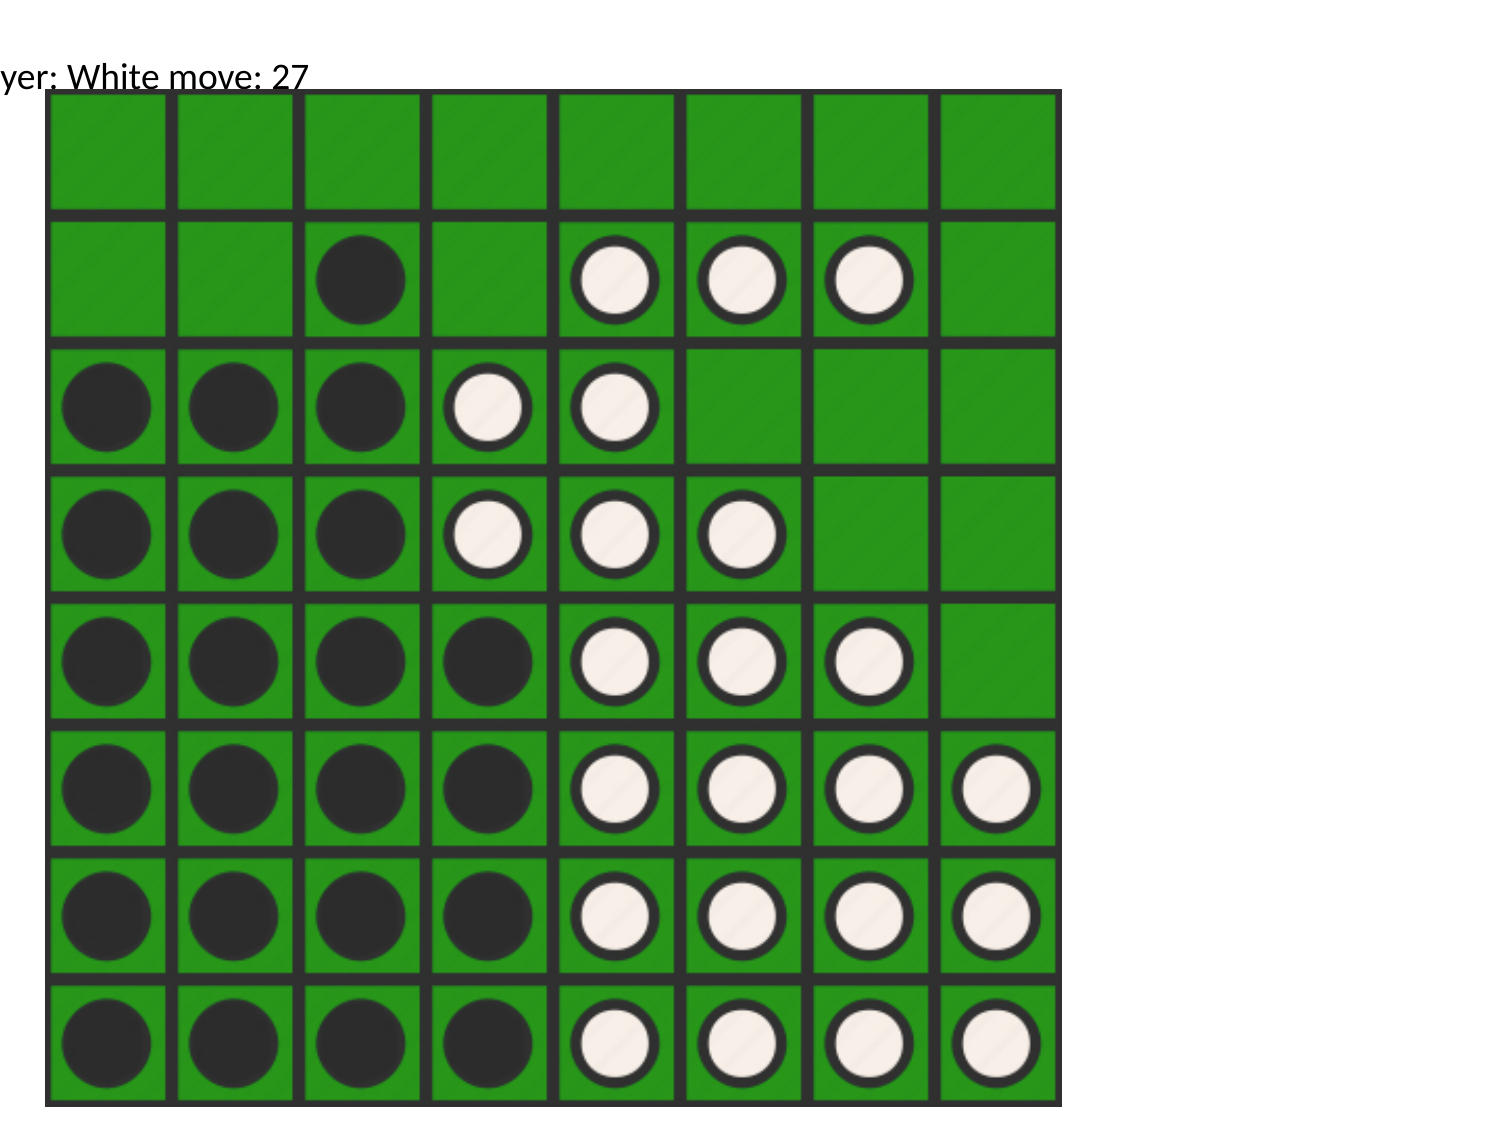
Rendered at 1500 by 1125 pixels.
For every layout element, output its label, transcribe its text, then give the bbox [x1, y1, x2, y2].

picture [44, 89, 1062, 1107]
text_box turn: 42 player: White move: 27 [0, 44, 325, 105]
